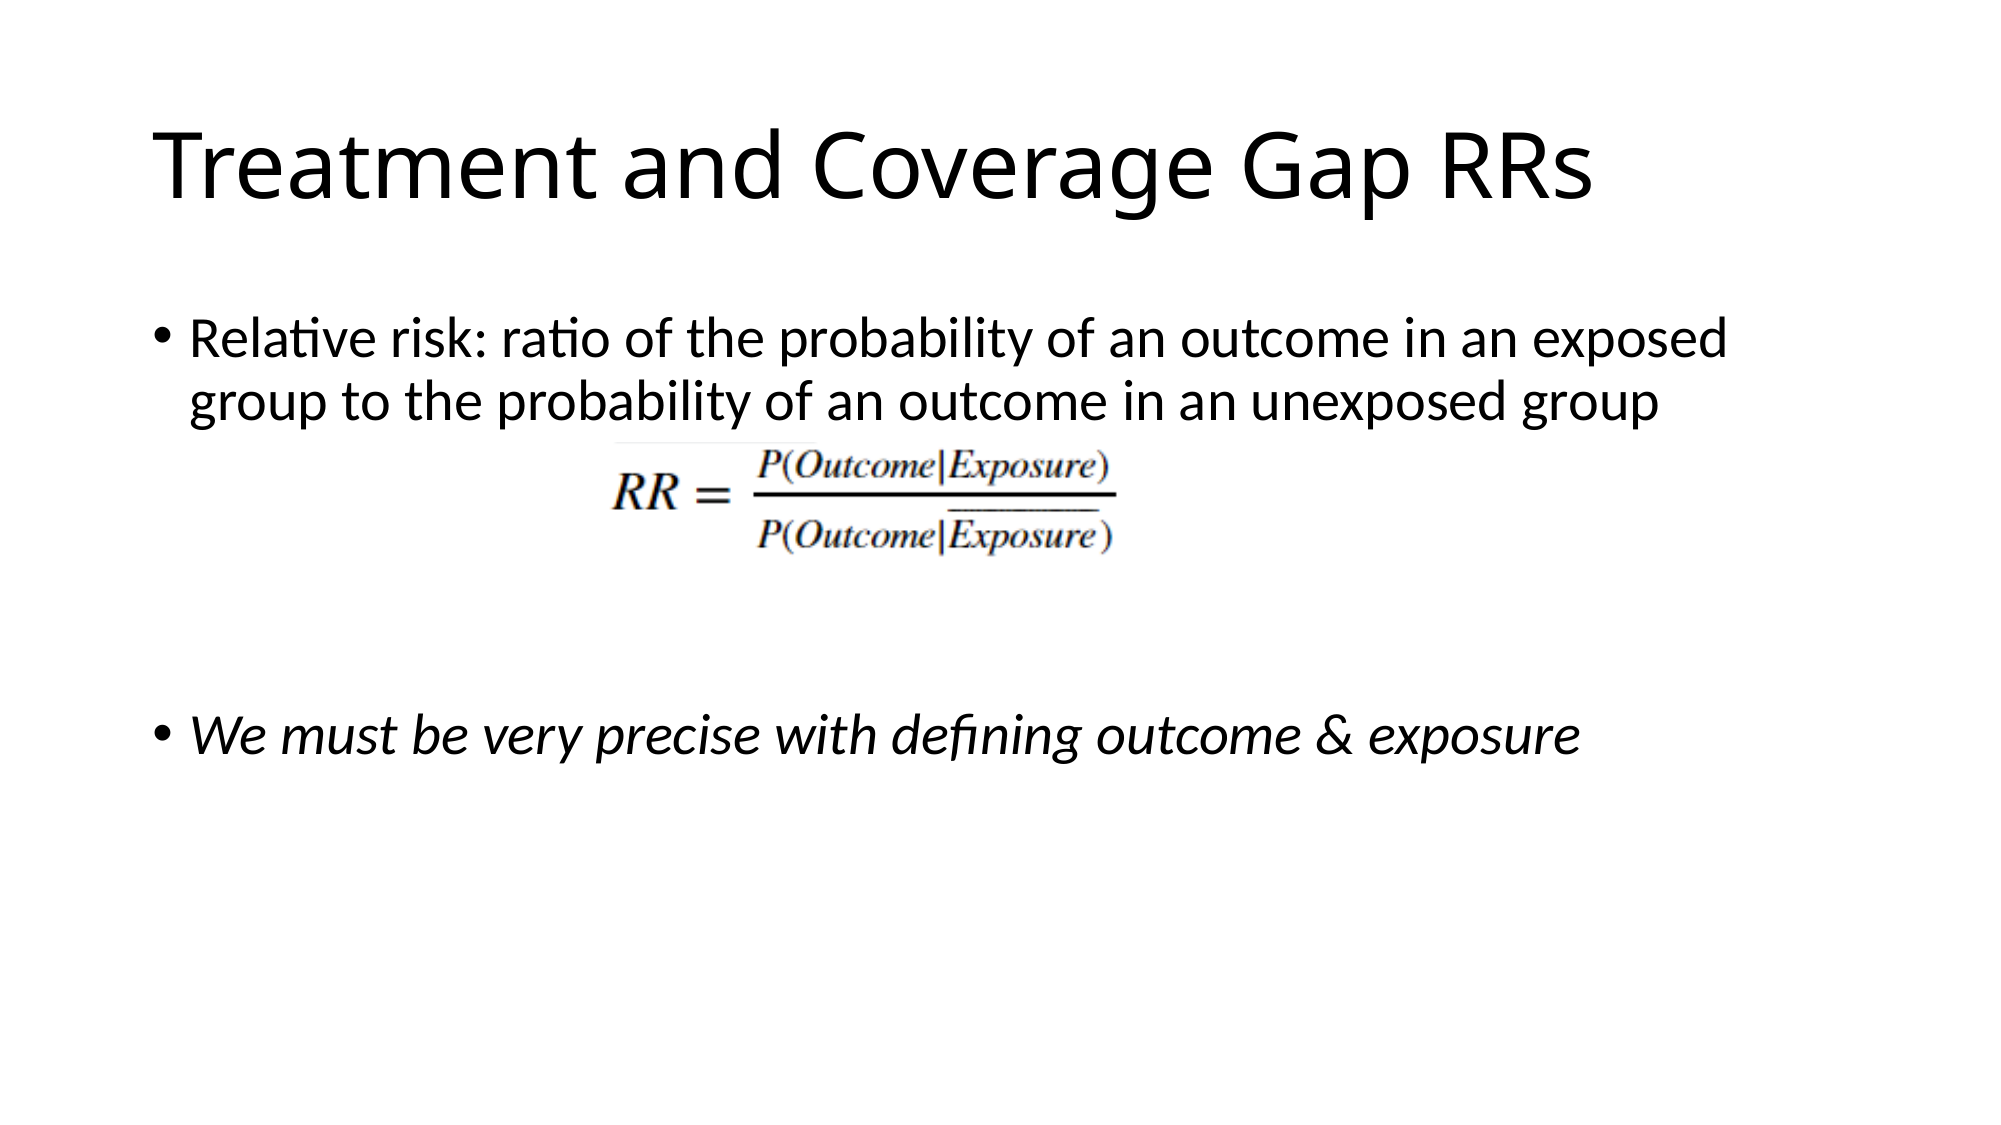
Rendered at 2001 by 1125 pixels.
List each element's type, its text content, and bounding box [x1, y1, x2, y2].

title Treatment and Coverage Gap RRs [137, 59, 1863, 278]
picture [598, 442, 1140, 564]
list Relative risk: ratio of the probability of an outcome in an exposed group to the probability of an outcome in an unexposed group We must be very precise with defining outcome & exposure [137, 299, 1863, 1014]
